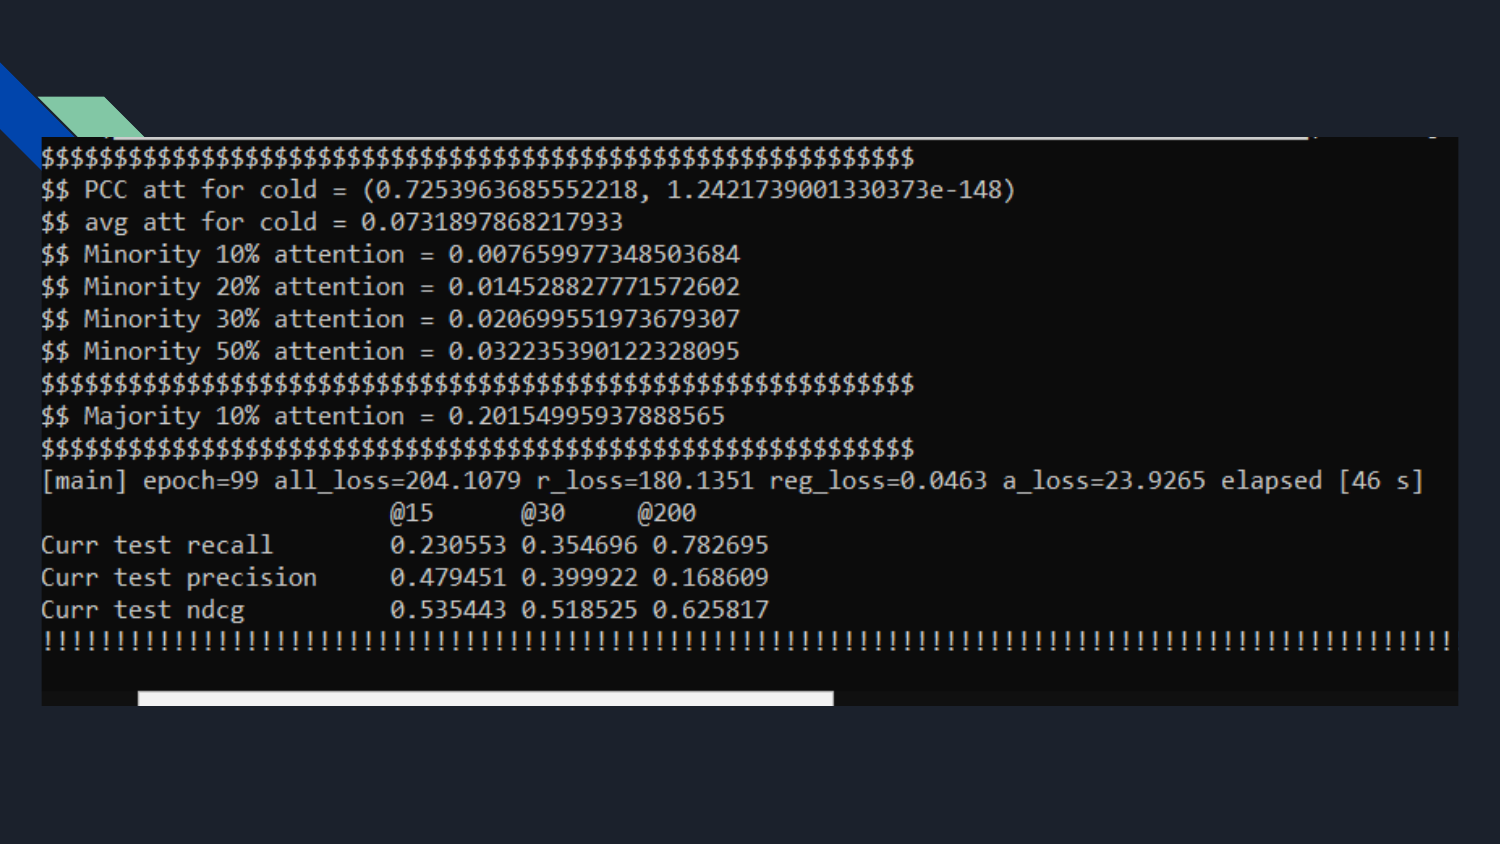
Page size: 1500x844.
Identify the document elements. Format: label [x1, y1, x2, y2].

picture [41, 137, 1459, 707]
